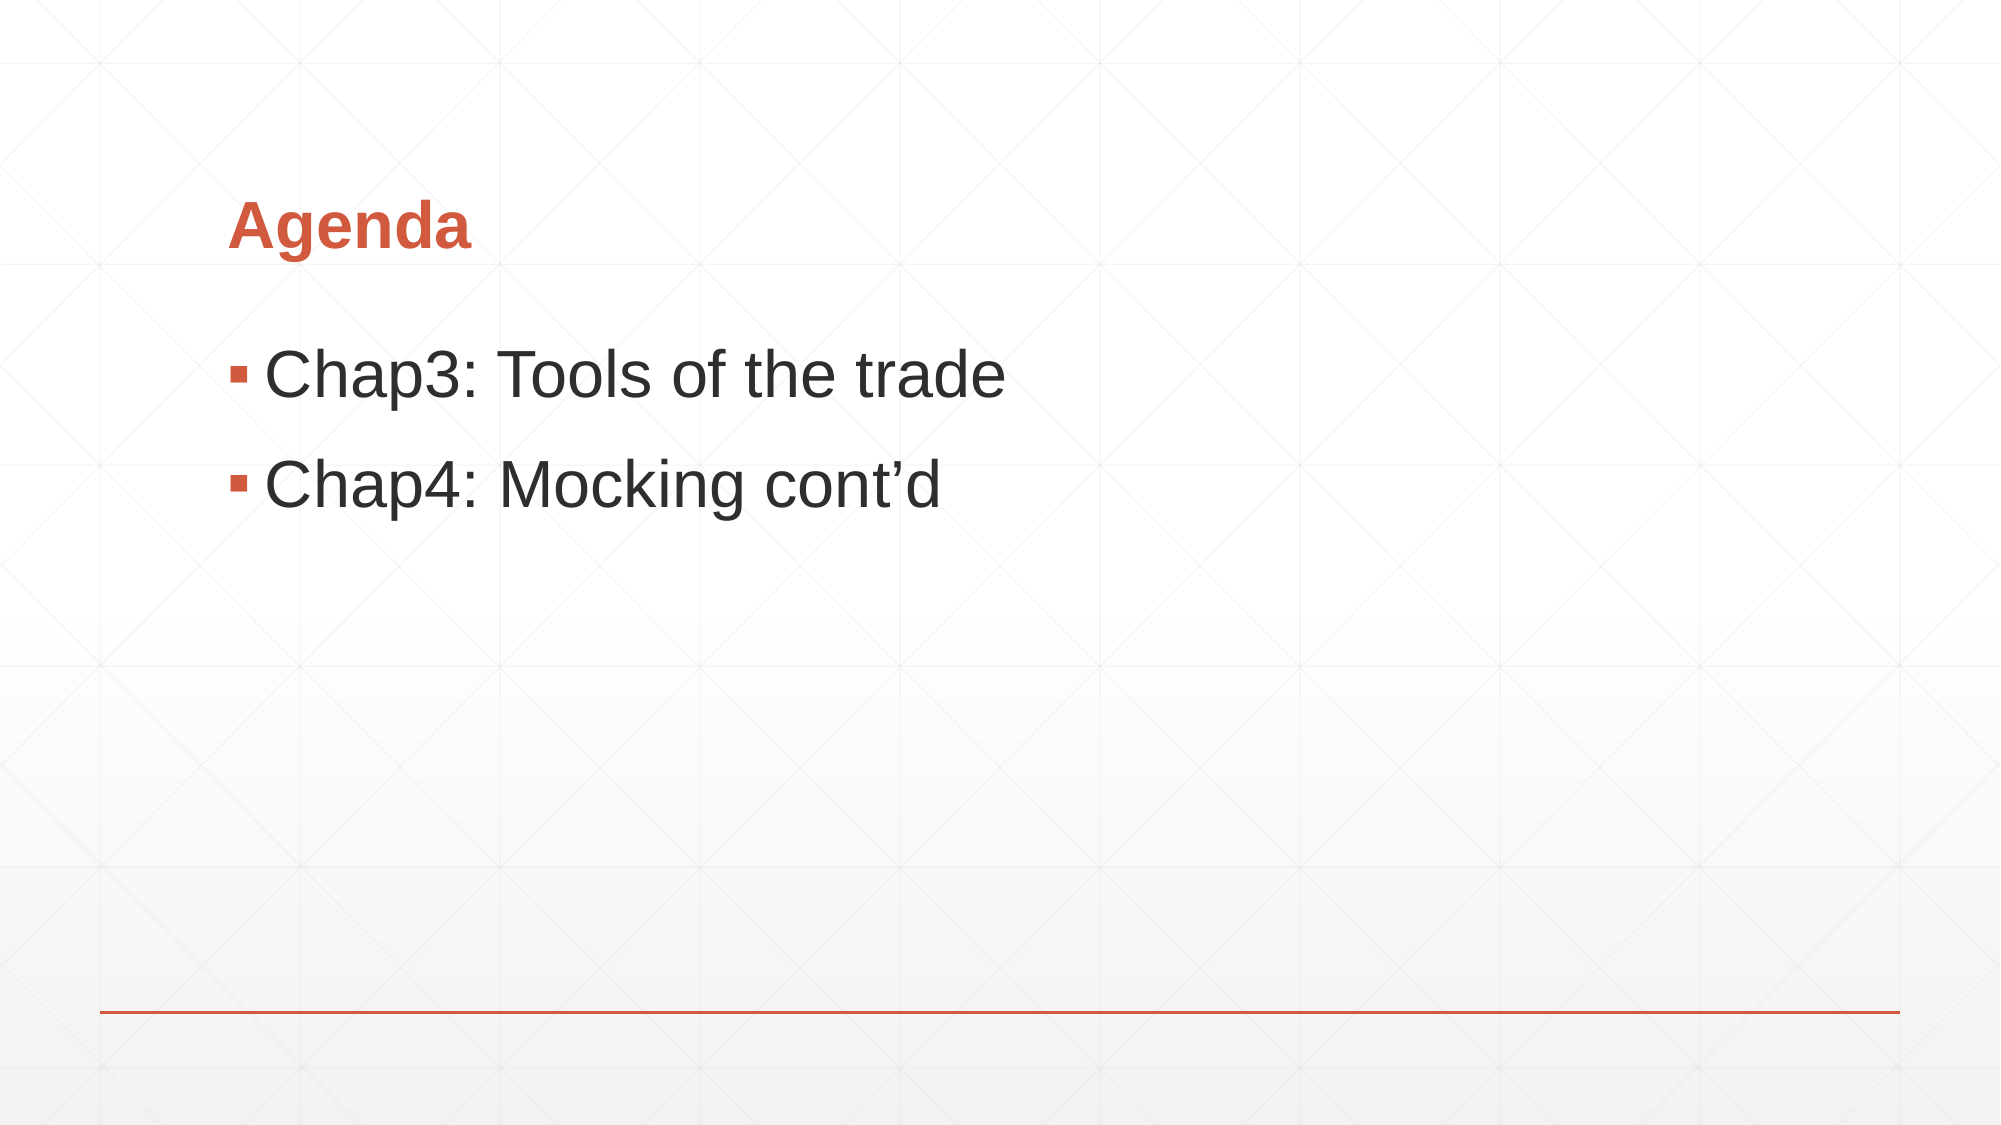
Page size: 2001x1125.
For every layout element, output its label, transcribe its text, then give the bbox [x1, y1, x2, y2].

title Agenda [212, 82, 1788, 271]
list Chap3: Tools of the trade Chap4: Mocking cont’d [212, 332, 1788, 958]
